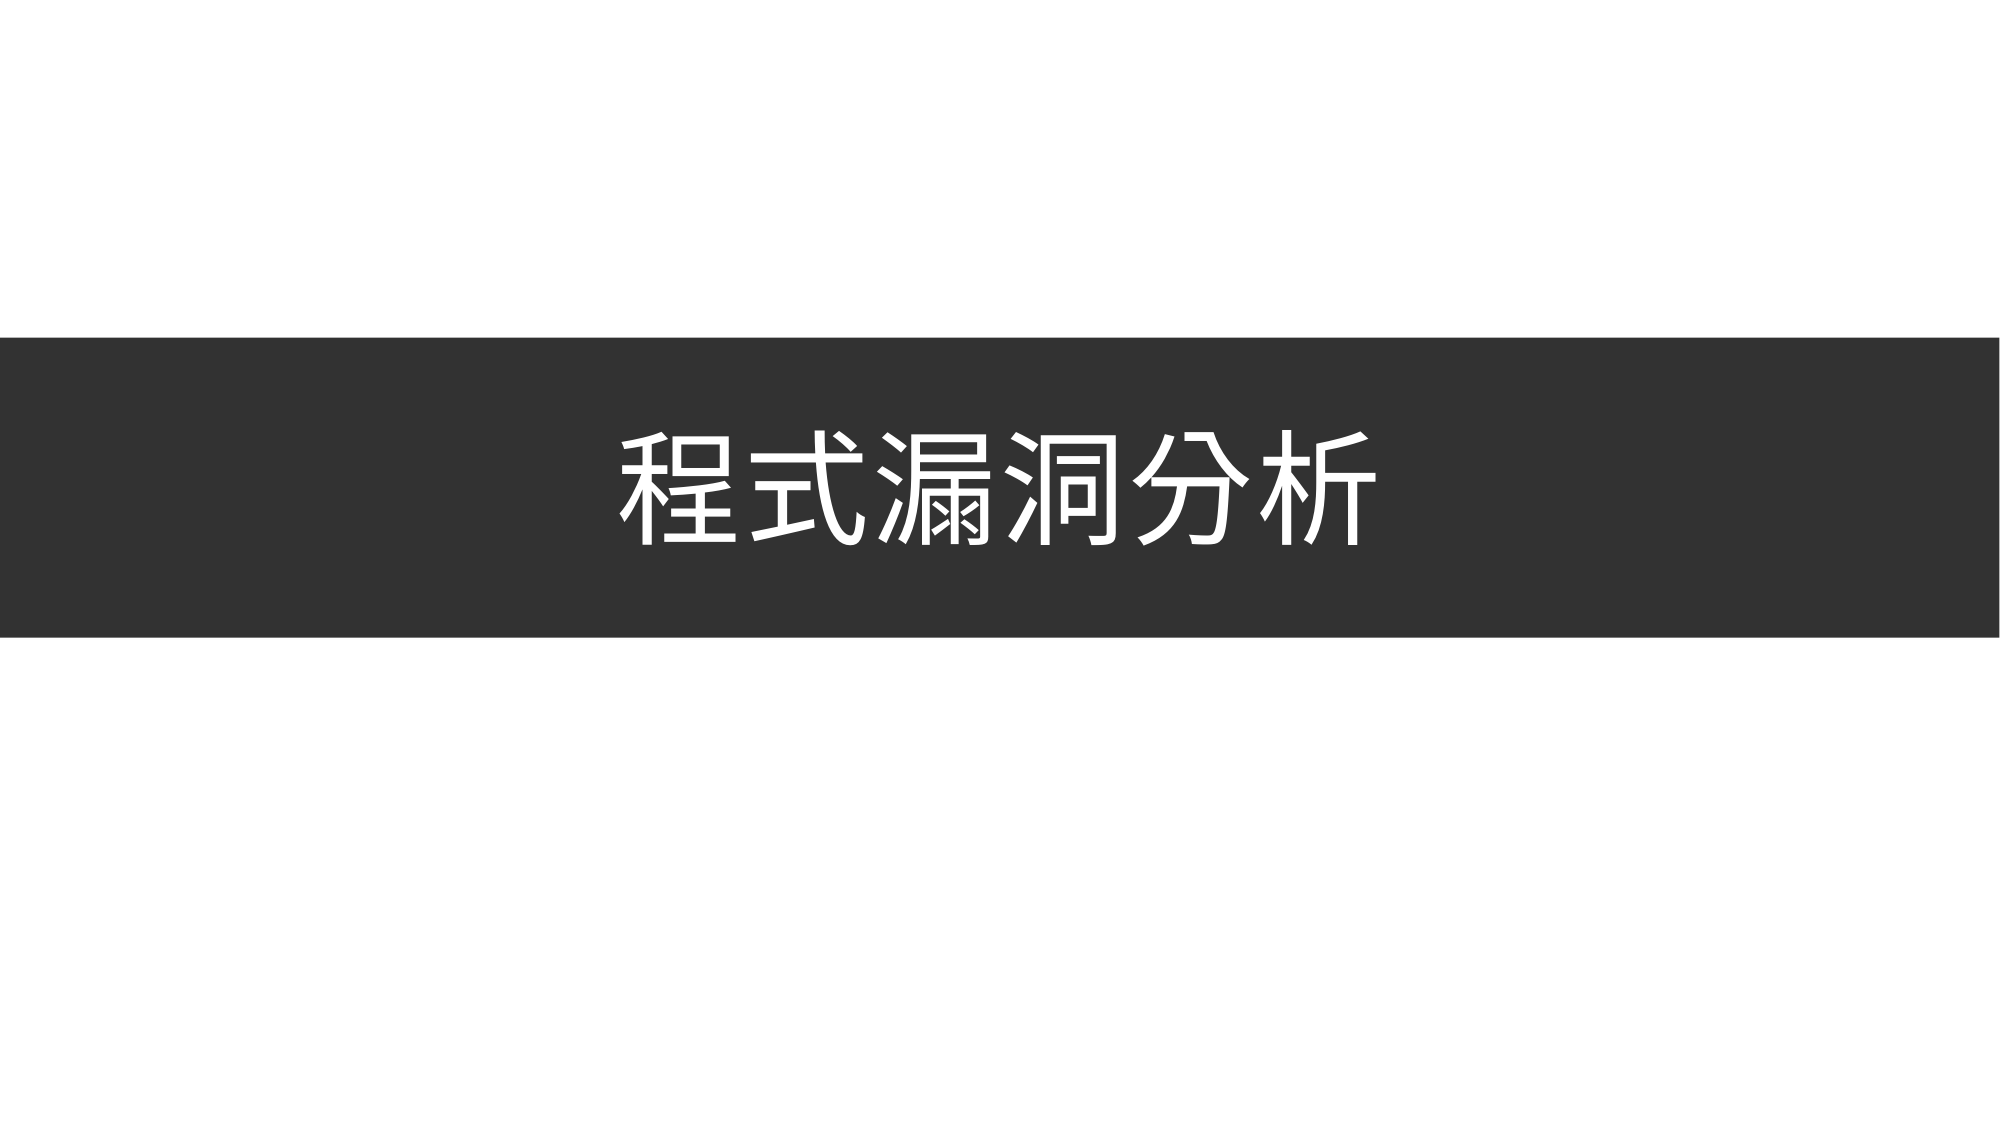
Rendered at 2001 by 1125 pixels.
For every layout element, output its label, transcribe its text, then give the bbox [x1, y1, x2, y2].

title 程式漏洞分析 [136, 362, 1862, 638]
